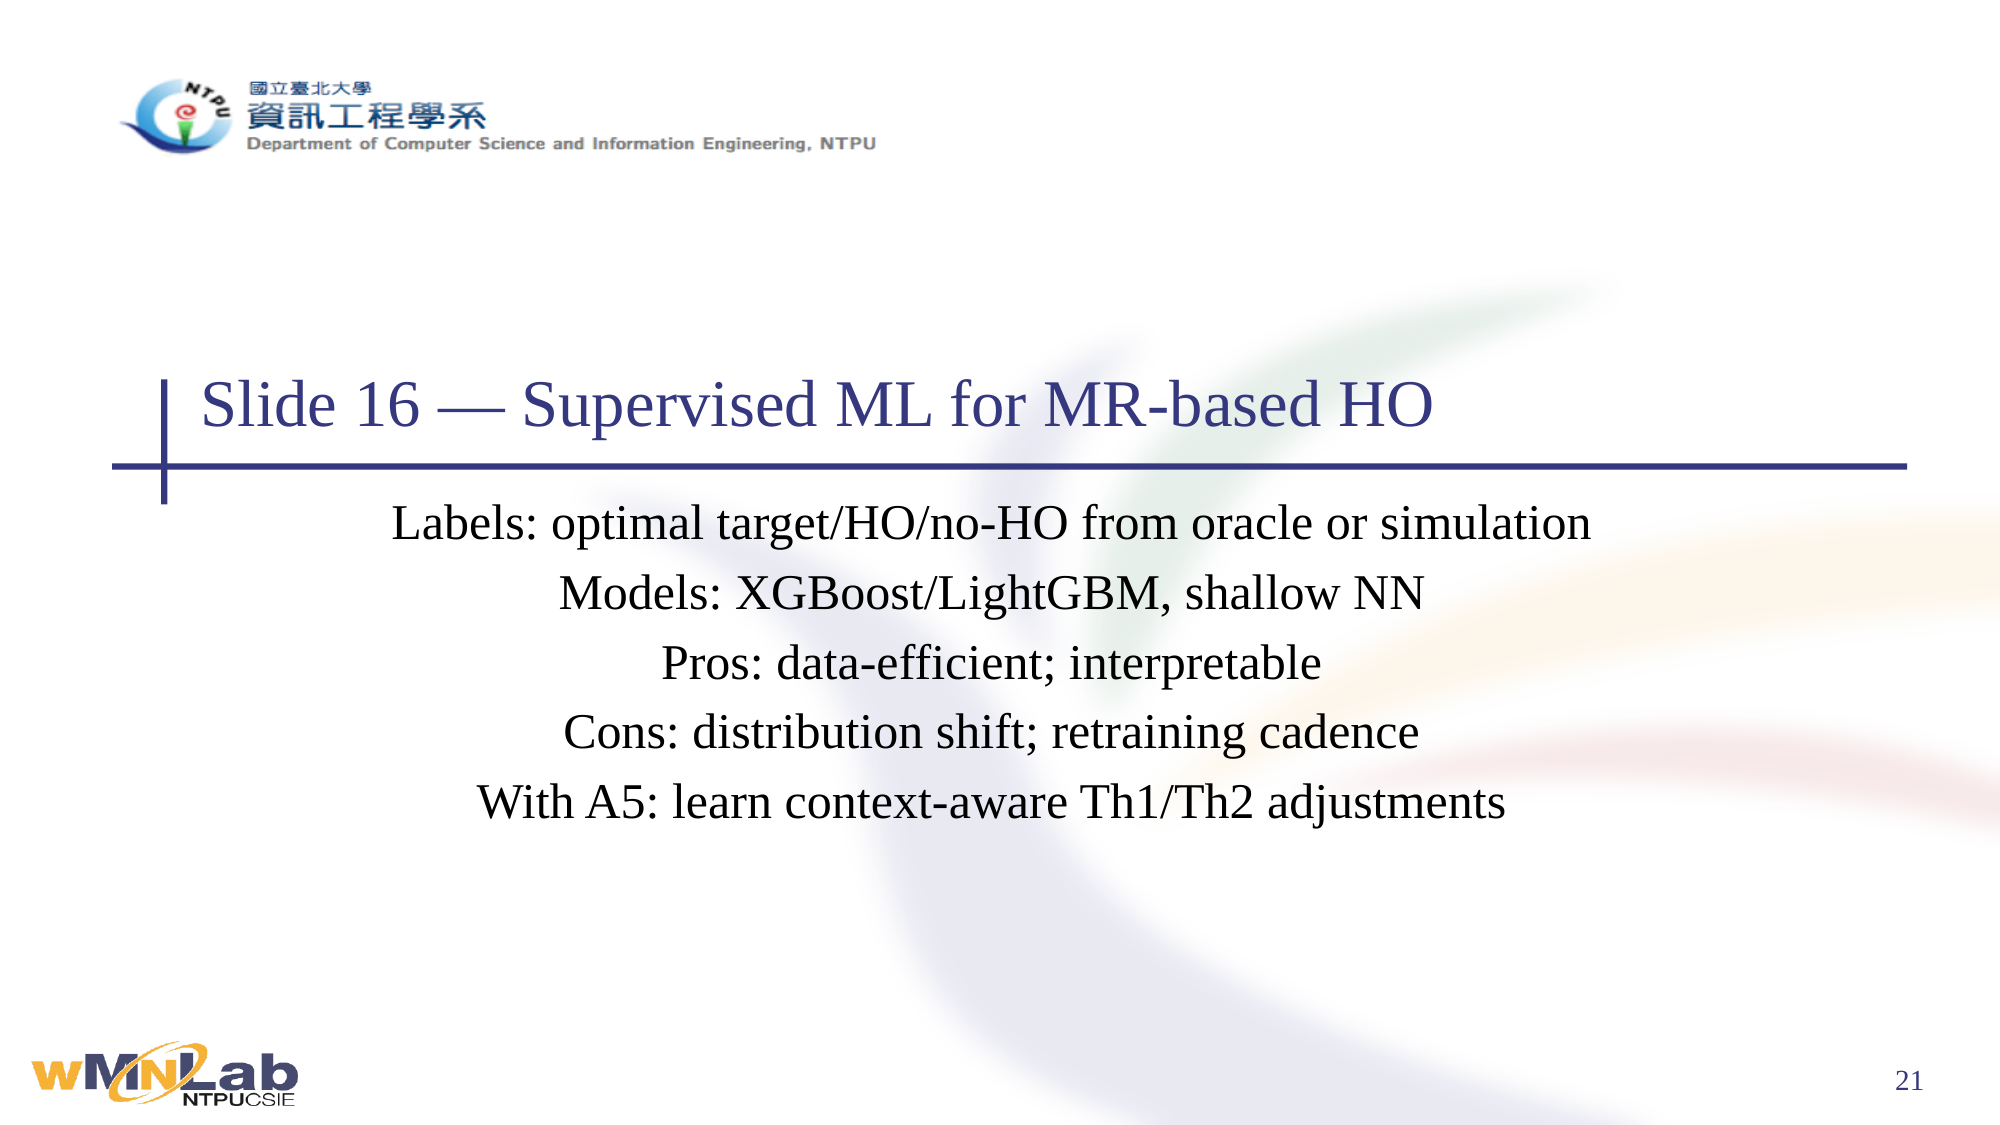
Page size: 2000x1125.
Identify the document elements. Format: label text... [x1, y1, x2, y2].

title Slide 16 — Supervised ML for MR-based HO [185, 259, 1886, 447]
subtitle Labels: optimal target/HO/no-HO from oracle or simulation Models: XGBoost/LightGBM, shallow NN Pros: data-efficient; interpretable Cons: distribution shift; retraining cadence With A5: learn context-aware Th1/Th2 adjustments [292, 481, 1692, 718]
picture [0, 0, 2000, 1125]
